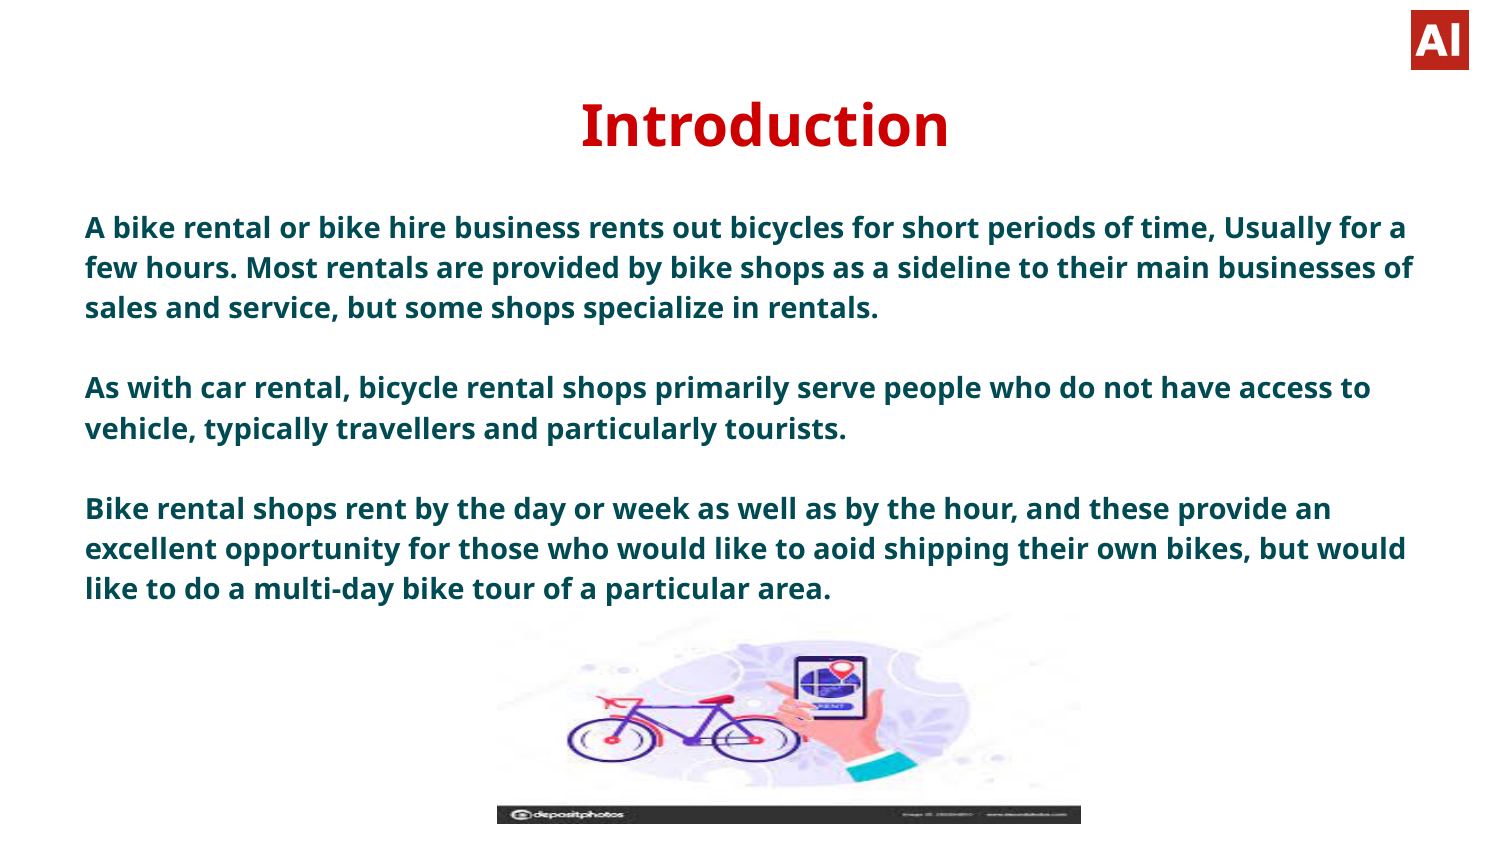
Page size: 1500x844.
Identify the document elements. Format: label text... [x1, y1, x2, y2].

title Introduction [51, 72, 1449, 167]
picture [1411, 10, 1469, 70]
list A bike rental or bike hire business rents out bicycles for short periods of time, Usually for a few hours. Most rentals are provided by bike shops as a sideline to their main businesses of sales and service, but some shops specialize in rentals. As with car rental, bicycle rental shops primarily serve people who do not have access to vehicle, typically travellers and particularly tourists. Bike rental shops rent by the day or week as well as by the hour, and these provide an excellent opportunity for those who would like to aoid shipping their own bikes, but would like to do a multi-day bike tour of a particular area. [51, 189, 1449, 750]
picture [496, 613, 1081, 825]
